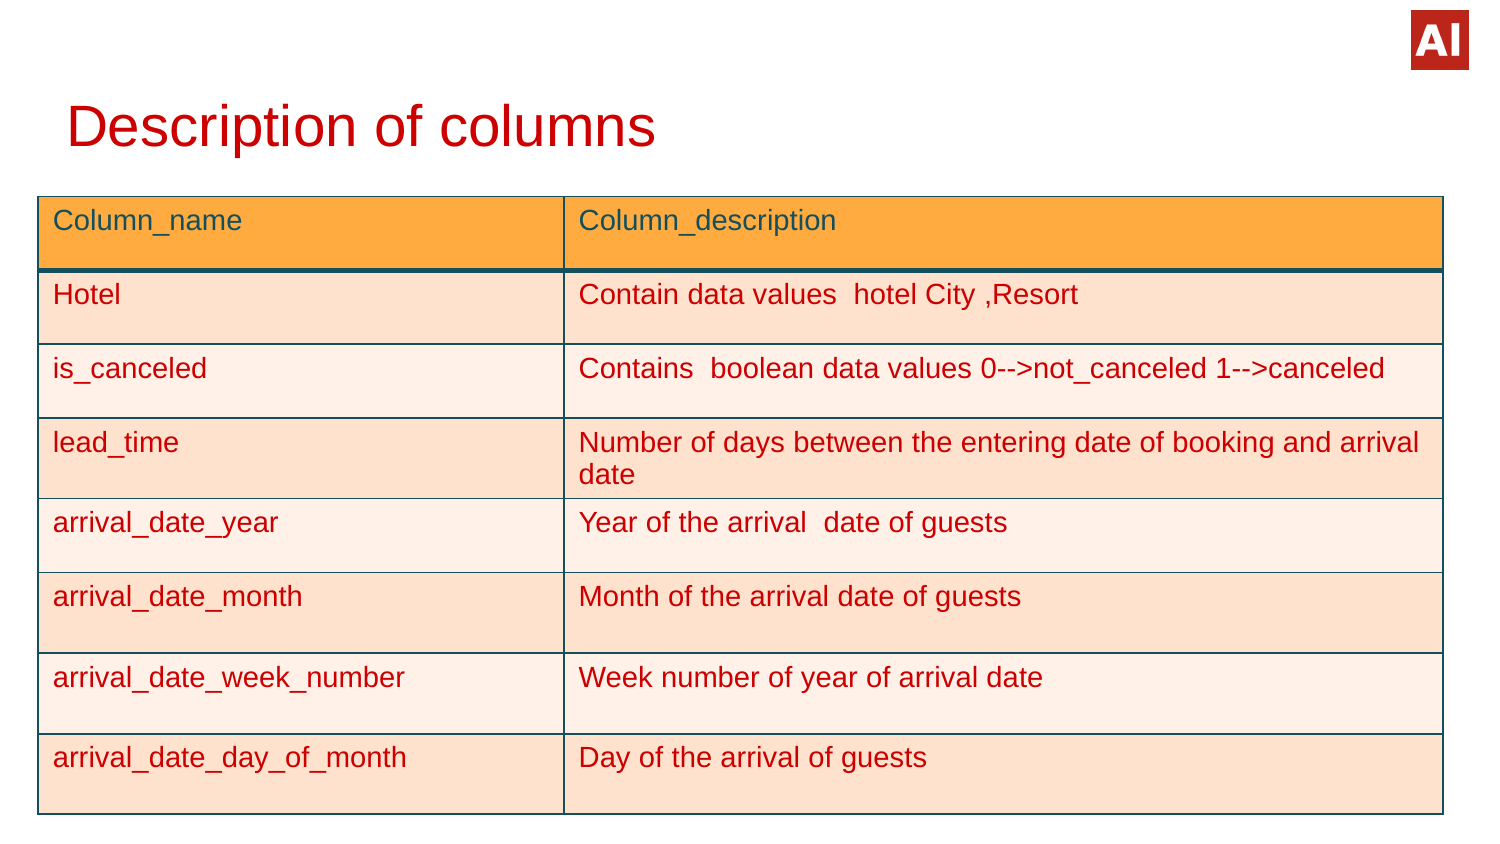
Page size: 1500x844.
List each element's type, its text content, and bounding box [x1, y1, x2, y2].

table_cell Number of days between the entering date of booking and arrival date [565, 419, 1442, 498]
table_cell Hotel [39, 273, 563, 343]
table_cell arrival_date_year [39, 499, 563, 572]
table_cell Month of the arrival date of guests [565, 573, 1442, 652]
table_header Column_name [39, 197, 563, 268]
table_cell arrival_date_day_of_month [39, 735, 563, 813]
table_cell Year of the arrival date of guests [565, 499, 1442, 572]
table_cell Contain data values hotel City ,Resort [565, 273, 1442, 343]
table_cell Week number of year of arrival date [565, 654, 1442, 733]
table_header Column_description [565, 197, 1442, 268]
table_cell Day of the arrival of guests [565, 735, 1442, 813]
table_cell is_canceled [39, 345, 563, 417]
picture [1411, 10, 1469, 70]
table_cell arrival_date_month [39, 573, 563, 652]
table_cell arrival_date_week_number [39, 654, 563, 733]
title Description of columns [51, 72, 1449, 167]
table_cell lead_time [39, 419, 563, 498]
table_cell Contains boolean data values 0-->not_canceled 1-->canceled [565, 345, 1442, 417]
